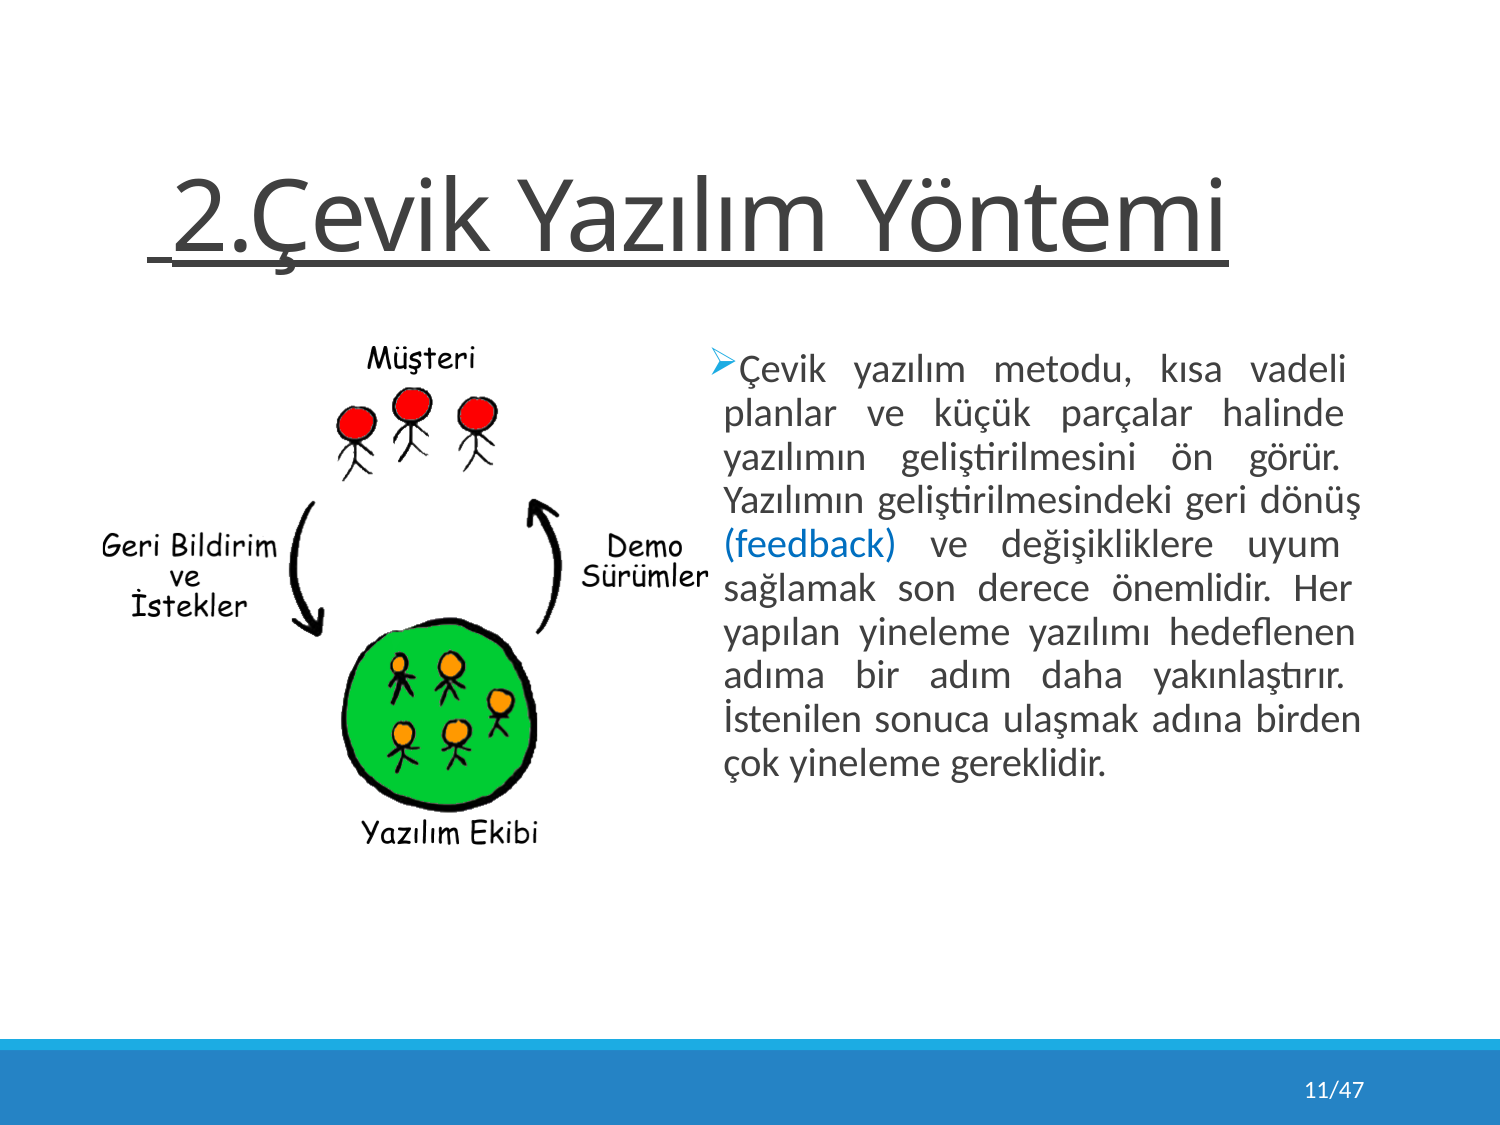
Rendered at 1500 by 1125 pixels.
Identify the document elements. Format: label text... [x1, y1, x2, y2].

text_box Çevik yazılım metodu, kısa vadeli planlar ve küçük parçalar halinde yazılımın geliştirilmesini ön görür. Yazılımın geliştirilmesindeki geri dönüş (feedback) ve değişikliklere uyum sağlamak son derece önemlidir. Her yapılan yineleme yazılımı hedeflenen adıma bir adım daha yakınlaştırır. İstenilen sonuca ulaşmak adına birden çok yineleme gereklidir. [706, 340, 1375, 786]
slide_number 10/47 [1299, 1069, 1367, 1125]
text_box [102, 346, 709, 845]
title 2.Çevik Yazılım Yöntemi [144, 149, 1376, 340]
